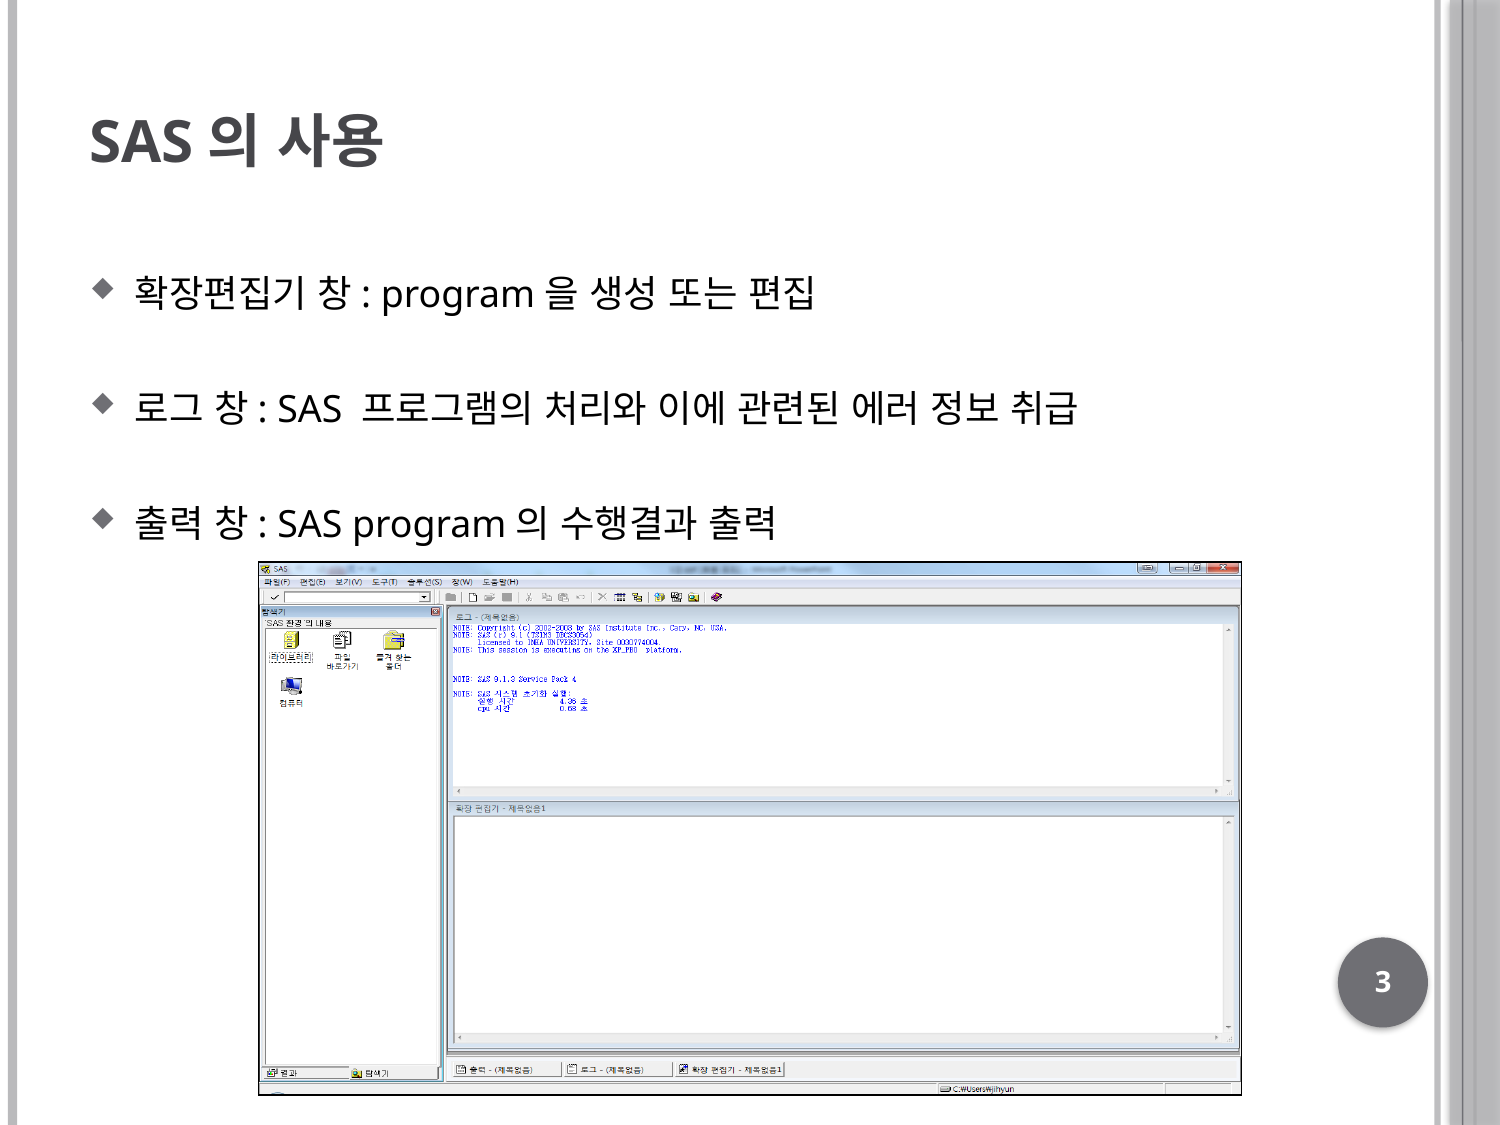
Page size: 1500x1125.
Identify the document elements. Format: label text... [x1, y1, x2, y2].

title SAS의 사용 [75, 45, 1300, 233]
slide_number 3 [1333, 940, 1434, 1027]
list 확장편집기 창: program을 생성 또는 편집 로그 창: SAS 프로그램의 처리와 이에 관련된 에러 정보 취급 출력 창: SAS program의 수행결과 출력 [75, 262, 1306, 1062]
picture [258, 562, 1241, 1095]
